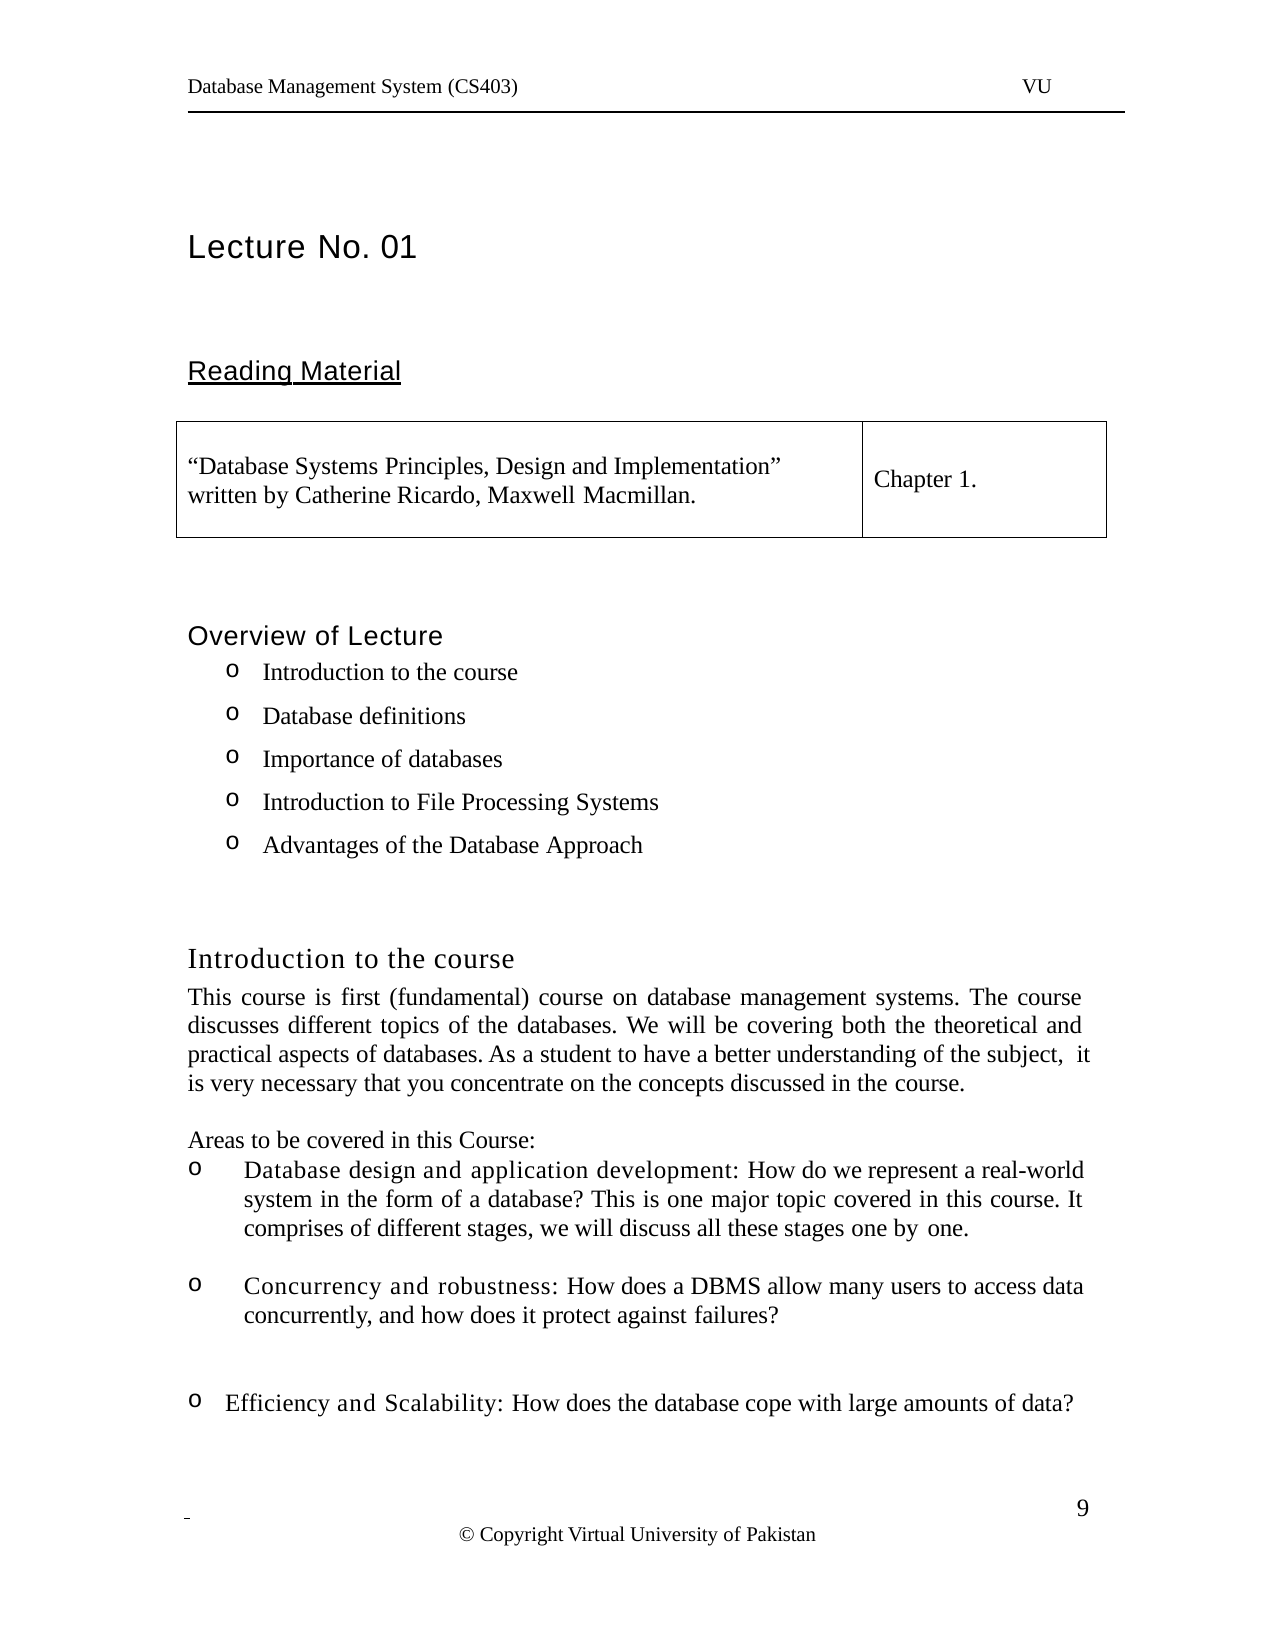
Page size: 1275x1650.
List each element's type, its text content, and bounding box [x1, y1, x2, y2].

text_box VU [1020, 72, 1055, 99]
text_box Database Management System (CS403) [185, 72, 523, 99]
text_box Introduction to the course This course is first (fundamental) course on database management systems. The course discusses different topics of the databases. We will be covering both the theoretical and practical aspects of databases. As a student to have a better understanding of the subject, it is very necessary that you concentrate on the concepts discussed in the course. Areas to be covered in this Course: Database design and application development: How do we represent a real-world system in the form of a database? This is one major topic covered in this course. It comprises of different stages, we will discuss all these stages one by one. Concurrency and robustness: How does a DBMS allow many users to access data concurrently, and how does it protect against failures? Efficiency and Scalability: How does the database cope with large amounts of data? [185, 939, 1092, 1417]
text_box Chapter 1. [871, 462, 981, 493]
text_box Overview of Lecture Introduction to the course Database definitions Importance of databases Introduction to File Processing Systems Advantages of the Database Approach [185, 618, 665, 859]
text_box Lecture No. 01 [185, 225, 420, 266]
text_box “Database Systems Principles, Design and Implementation” written by Catherine Ricardo, Maxwell Macmillan. [185, 450, 855, 509]
text_box Reading Material [185, 353, 407, 386]
text_box 9 © Copyright Virtual University of Pakistan [182, 1494, 1092, 1572]
